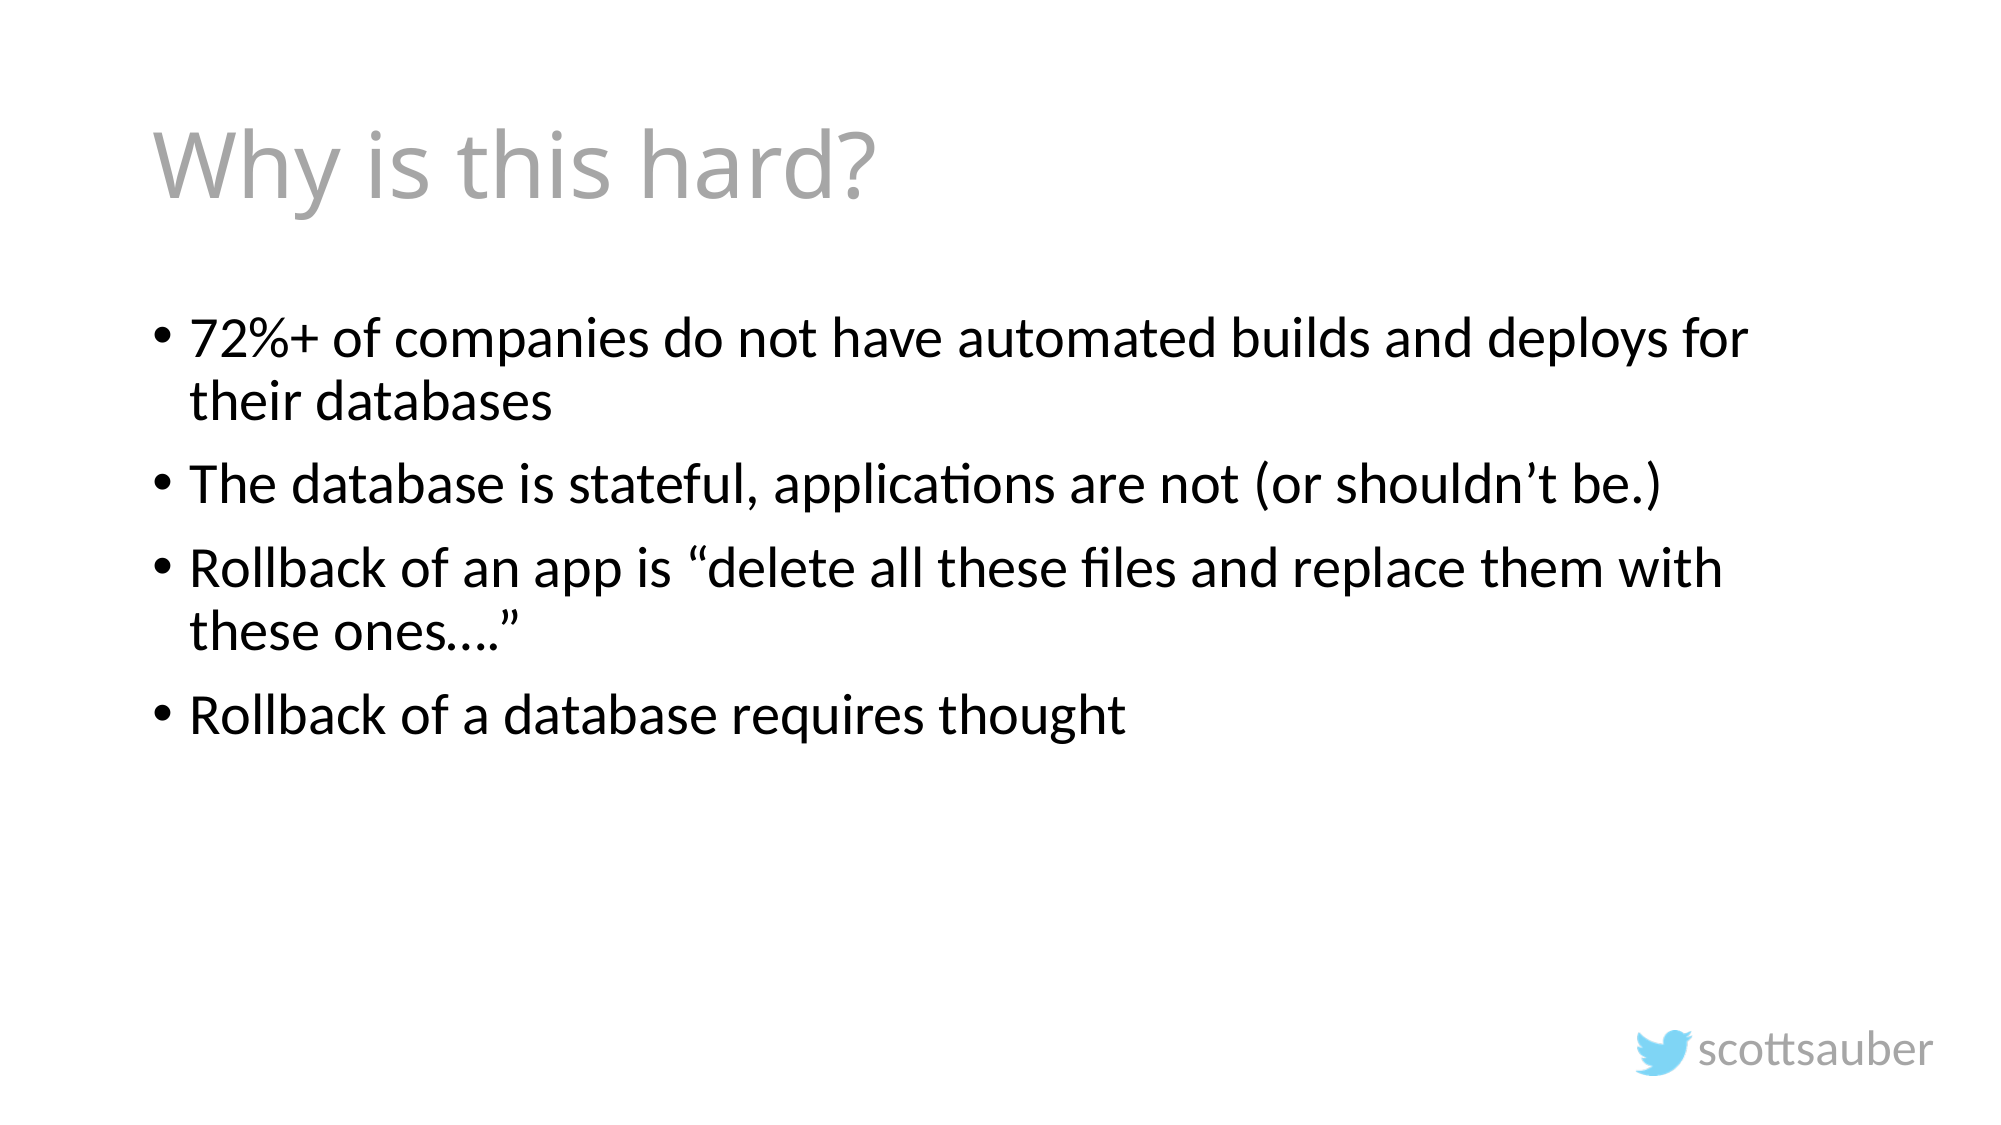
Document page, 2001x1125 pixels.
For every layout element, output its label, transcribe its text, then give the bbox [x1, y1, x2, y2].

title Why is this hard? [137, 59, 1863, 278]
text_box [1635, 1014, 1986, 1093]
list 72%+ of companies do not have automated builds and deploys for their databases The database is stateful, applications are not (or shouldn’t be.) Rollback of an app is “delete all these files and replace them with these ones….” Rollback of a database requires thought [137, 299, 1863, 1014]
